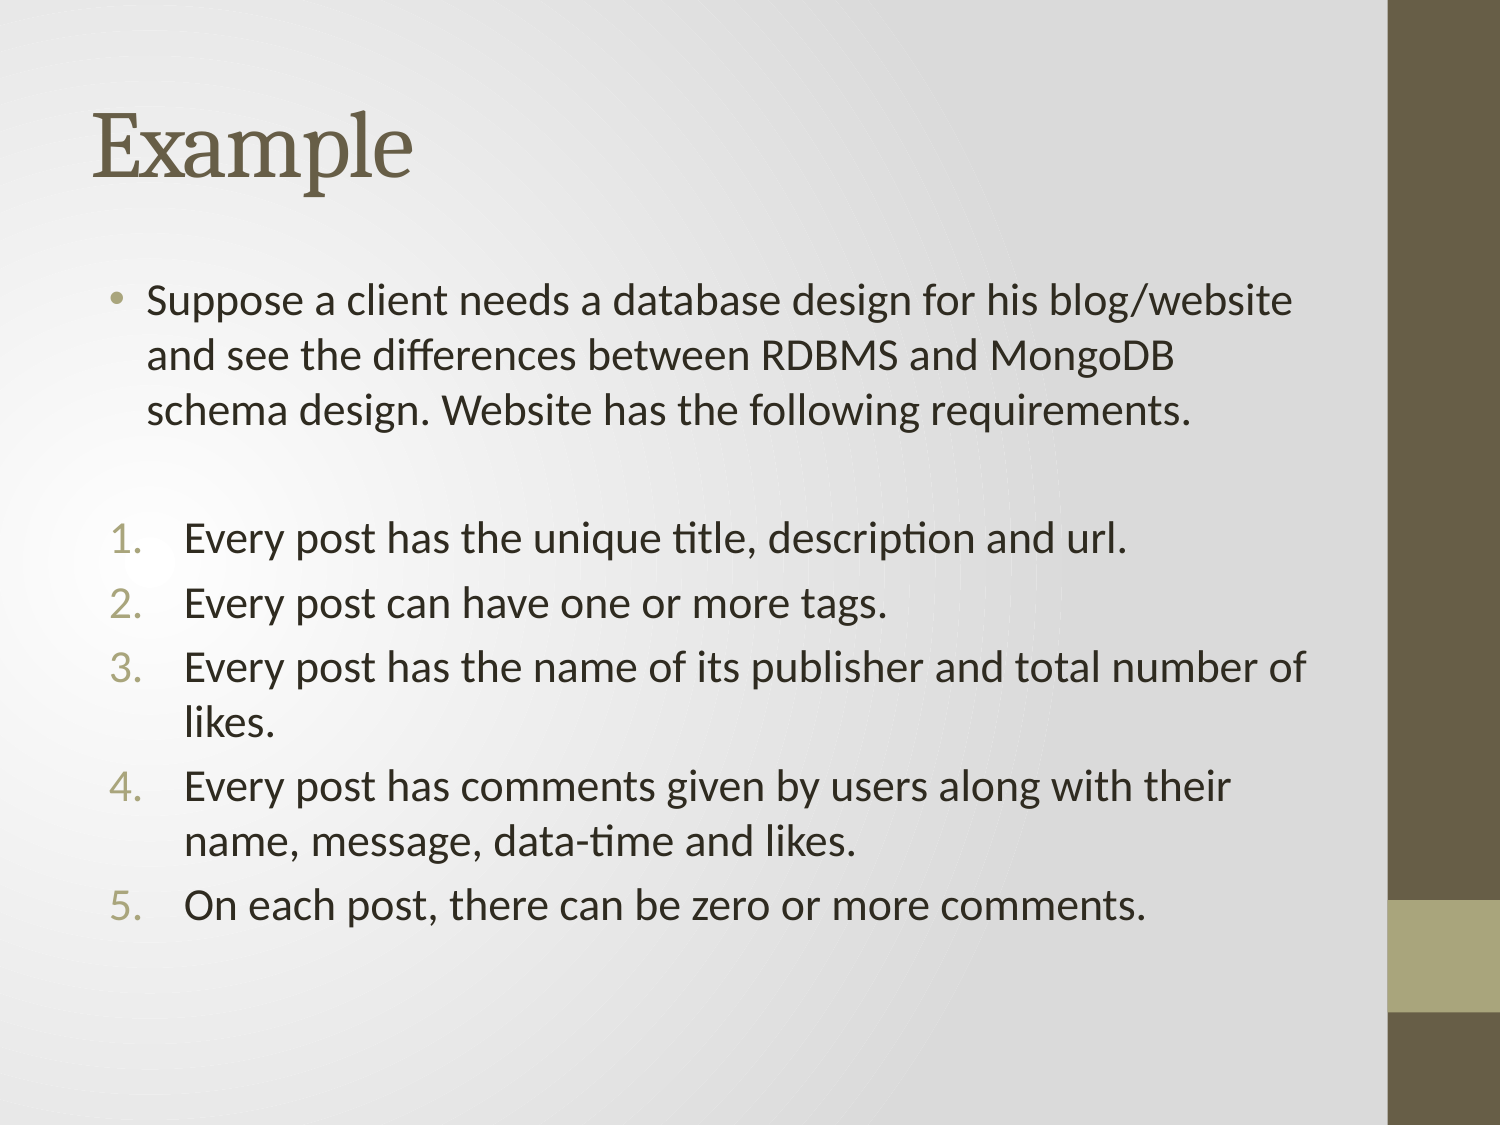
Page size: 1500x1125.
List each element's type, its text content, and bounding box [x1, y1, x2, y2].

title Example [75, 45, 1325, 233]
list Suppose a client needs a database design for his blog/website and see the differences between RDBMS and MongoDB schema design. Website has the following requirements. Every post has the unique title, description and url. Every post can have one or more tags. Every post has the name of its publisher and total number of likes. Every post has comments given by users along with their name, message, data-time and likes. On each post, there can be zero or more comments. [75, 262, 1325, 1050]
